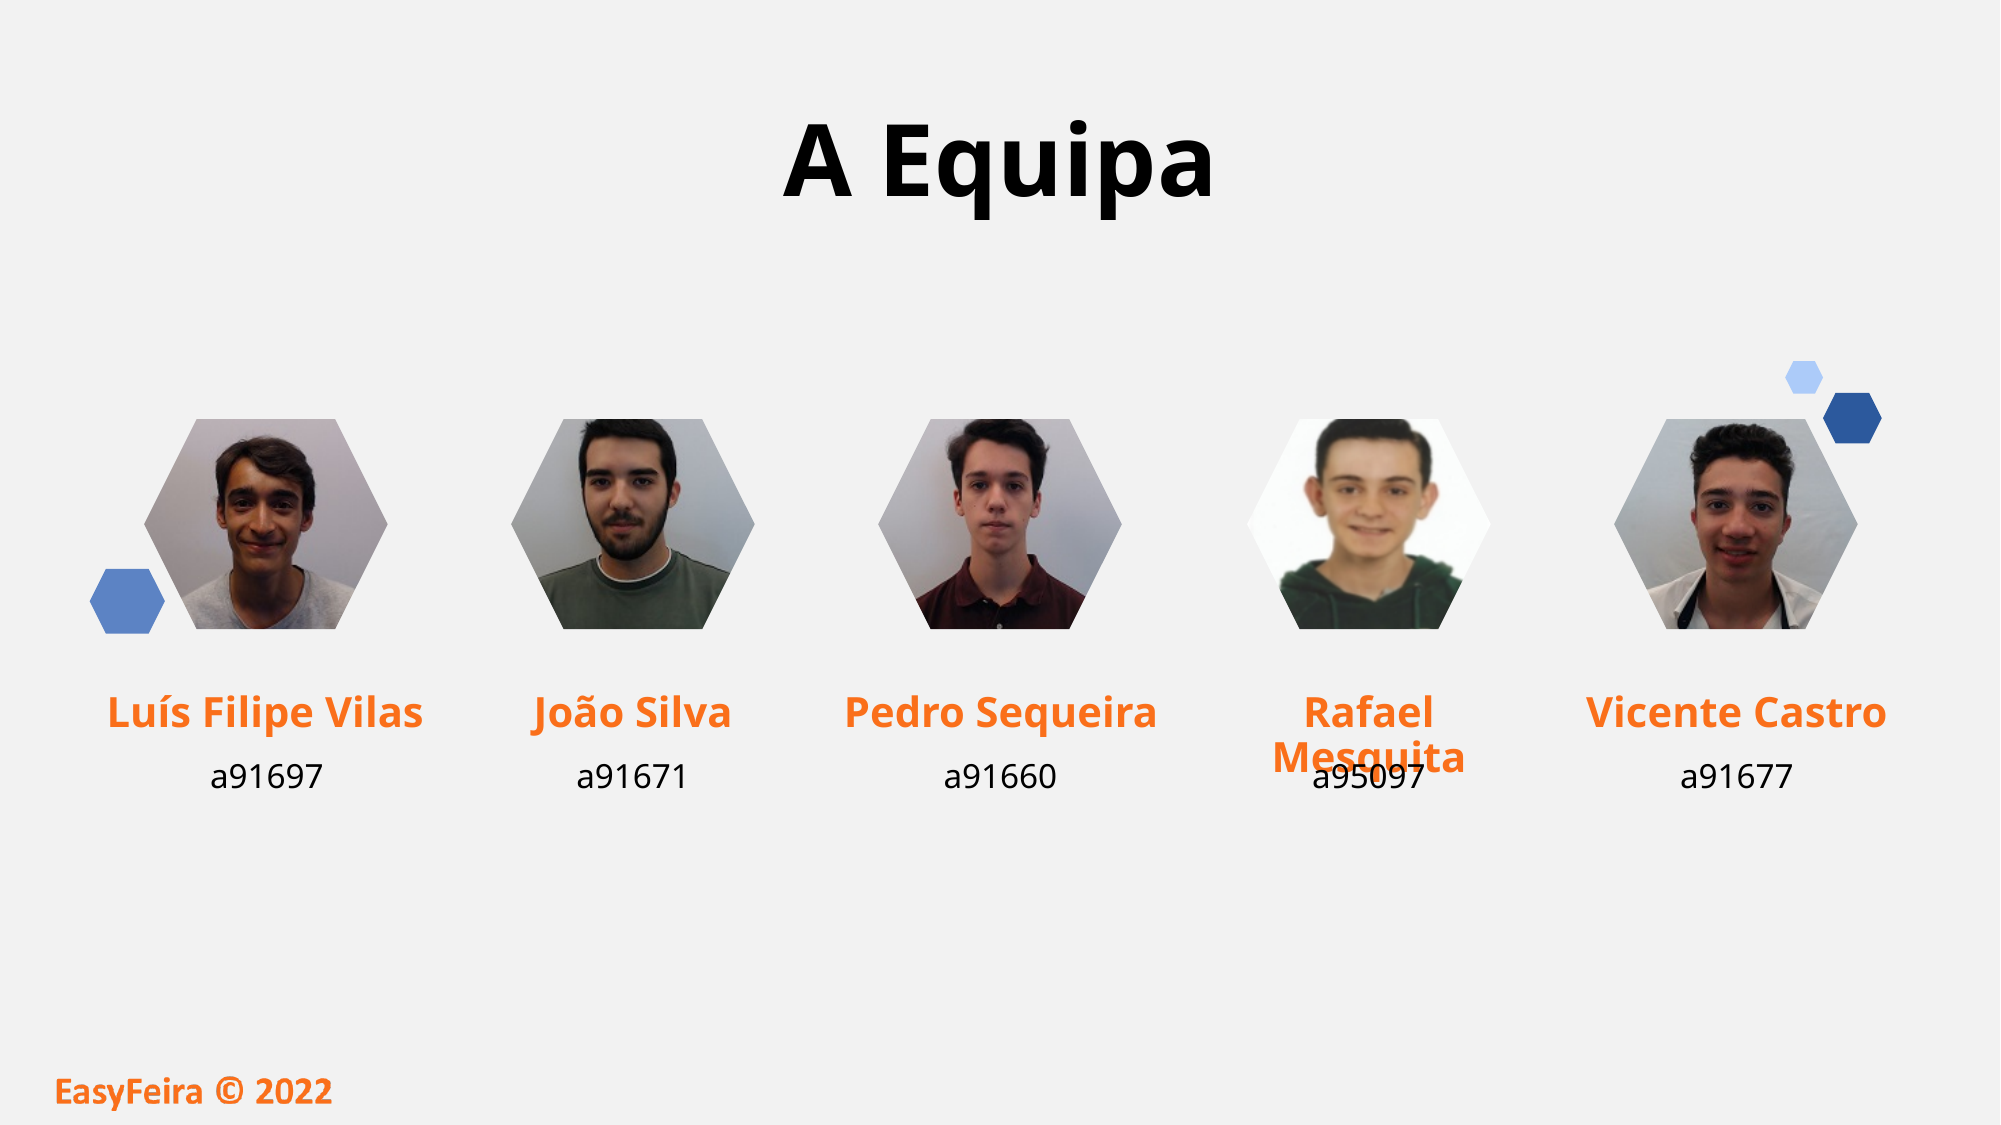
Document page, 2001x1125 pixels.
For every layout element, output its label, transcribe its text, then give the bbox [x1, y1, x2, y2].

list a91677 [1561, 752, 1913, 842]
list Luís Filipe Vilas [89, 684, 441, 741]
list Pedro Sequeira [825, 684, 1177, 741]
list a91660 [825, 752, 1176, 842]
list a91697 [91, 752, 443, 842]
list Rafael Mesquita [1193, 684, 1545, 741]
picture [51, 1067, 356, 1113]
picture [1247, 419, 1491, 630]
picture [511, 419, 755, 630]
list João Silva [457, 684, 809, 741]
picture [878, 419, 1122, 630]
picture [144, 419, 388, 630]
list a95097 [1193, 752, 1545, 842]
list Vicente Castro [1561, 684, 1913, 741]
picture [1614, 419, 1858, 630]
title A Equipa [70, 106, 1932, 222]
list a91671 [457, 752, 809, 842]
